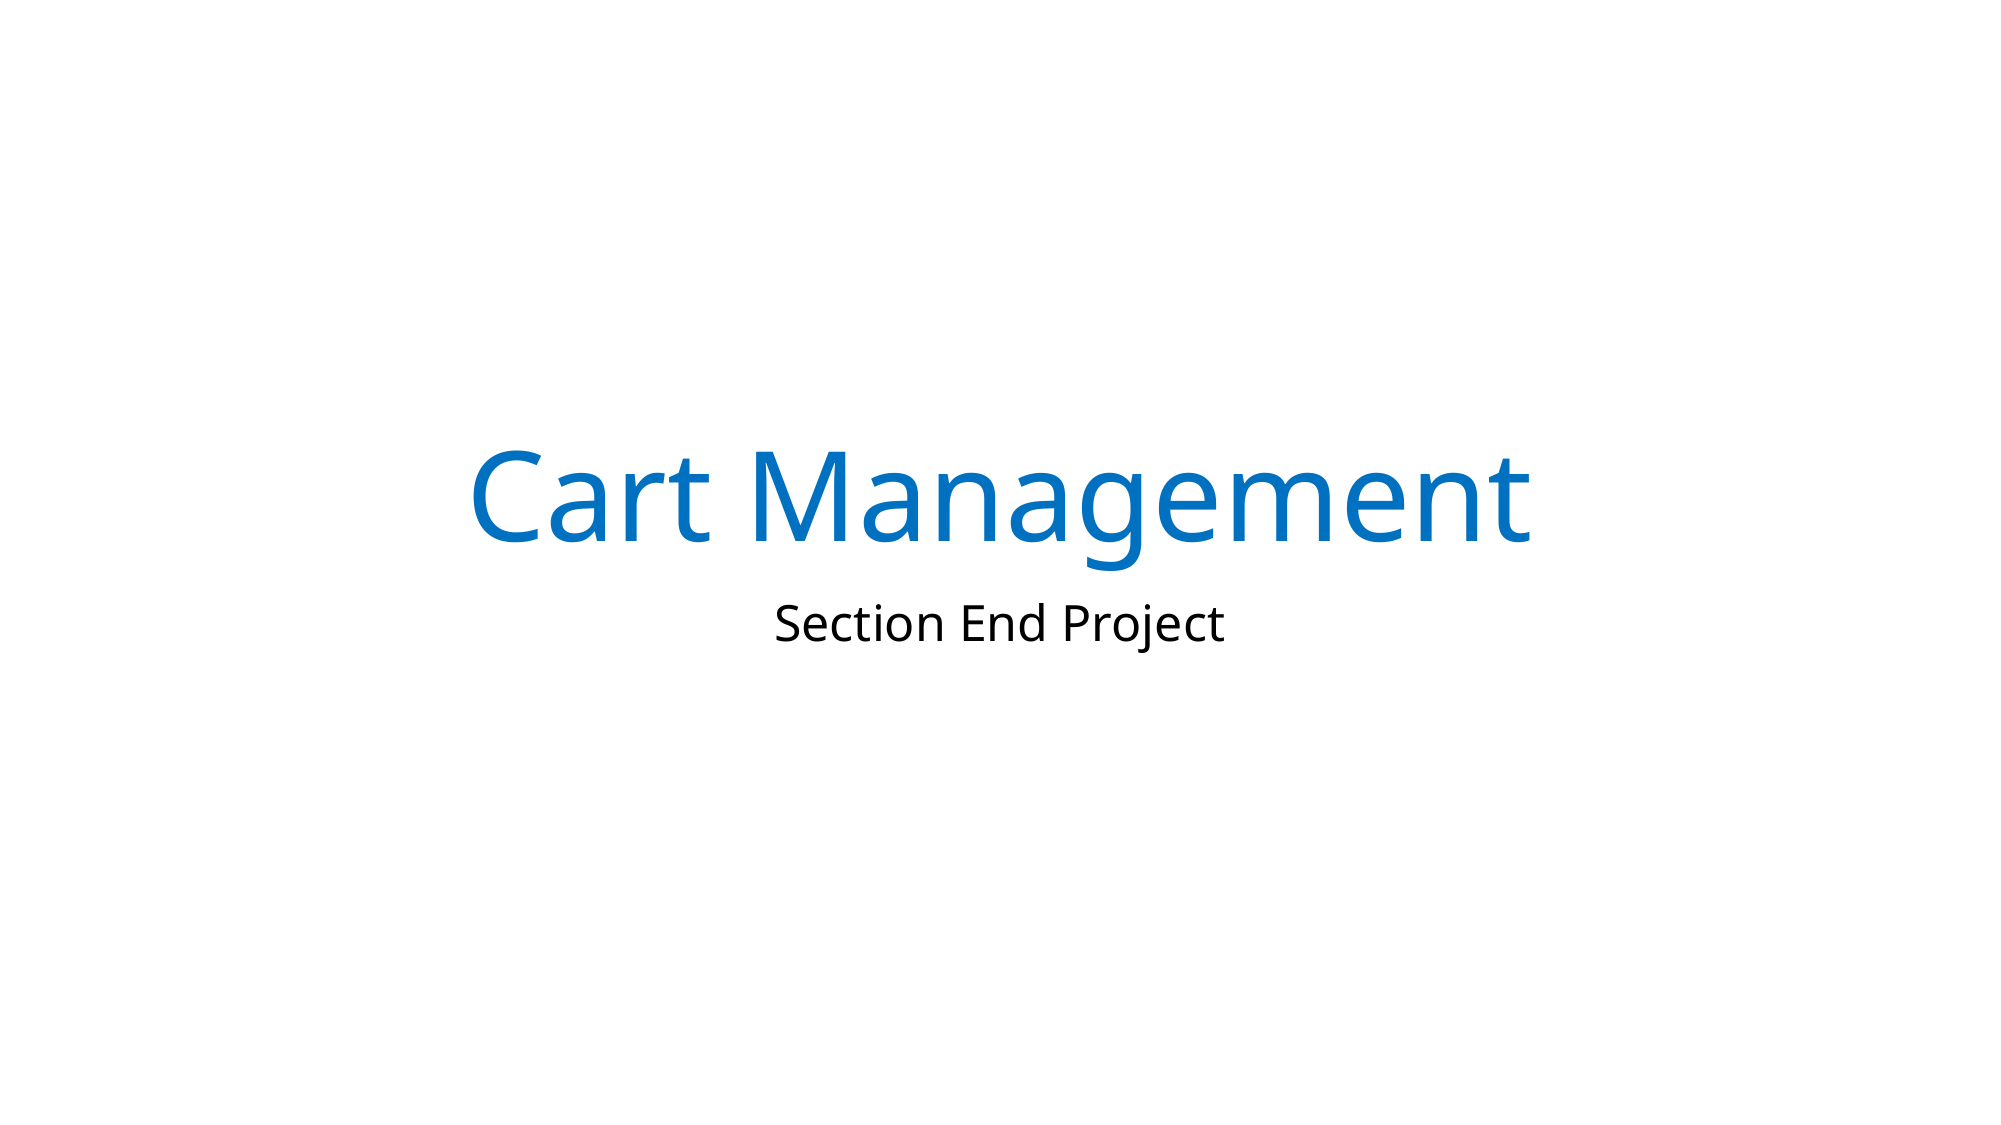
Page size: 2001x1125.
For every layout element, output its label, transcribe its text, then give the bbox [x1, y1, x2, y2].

subtitle Section End Project [249, 590, 1750, 863]
title Cart Management [249, 184, 1750, 576]
